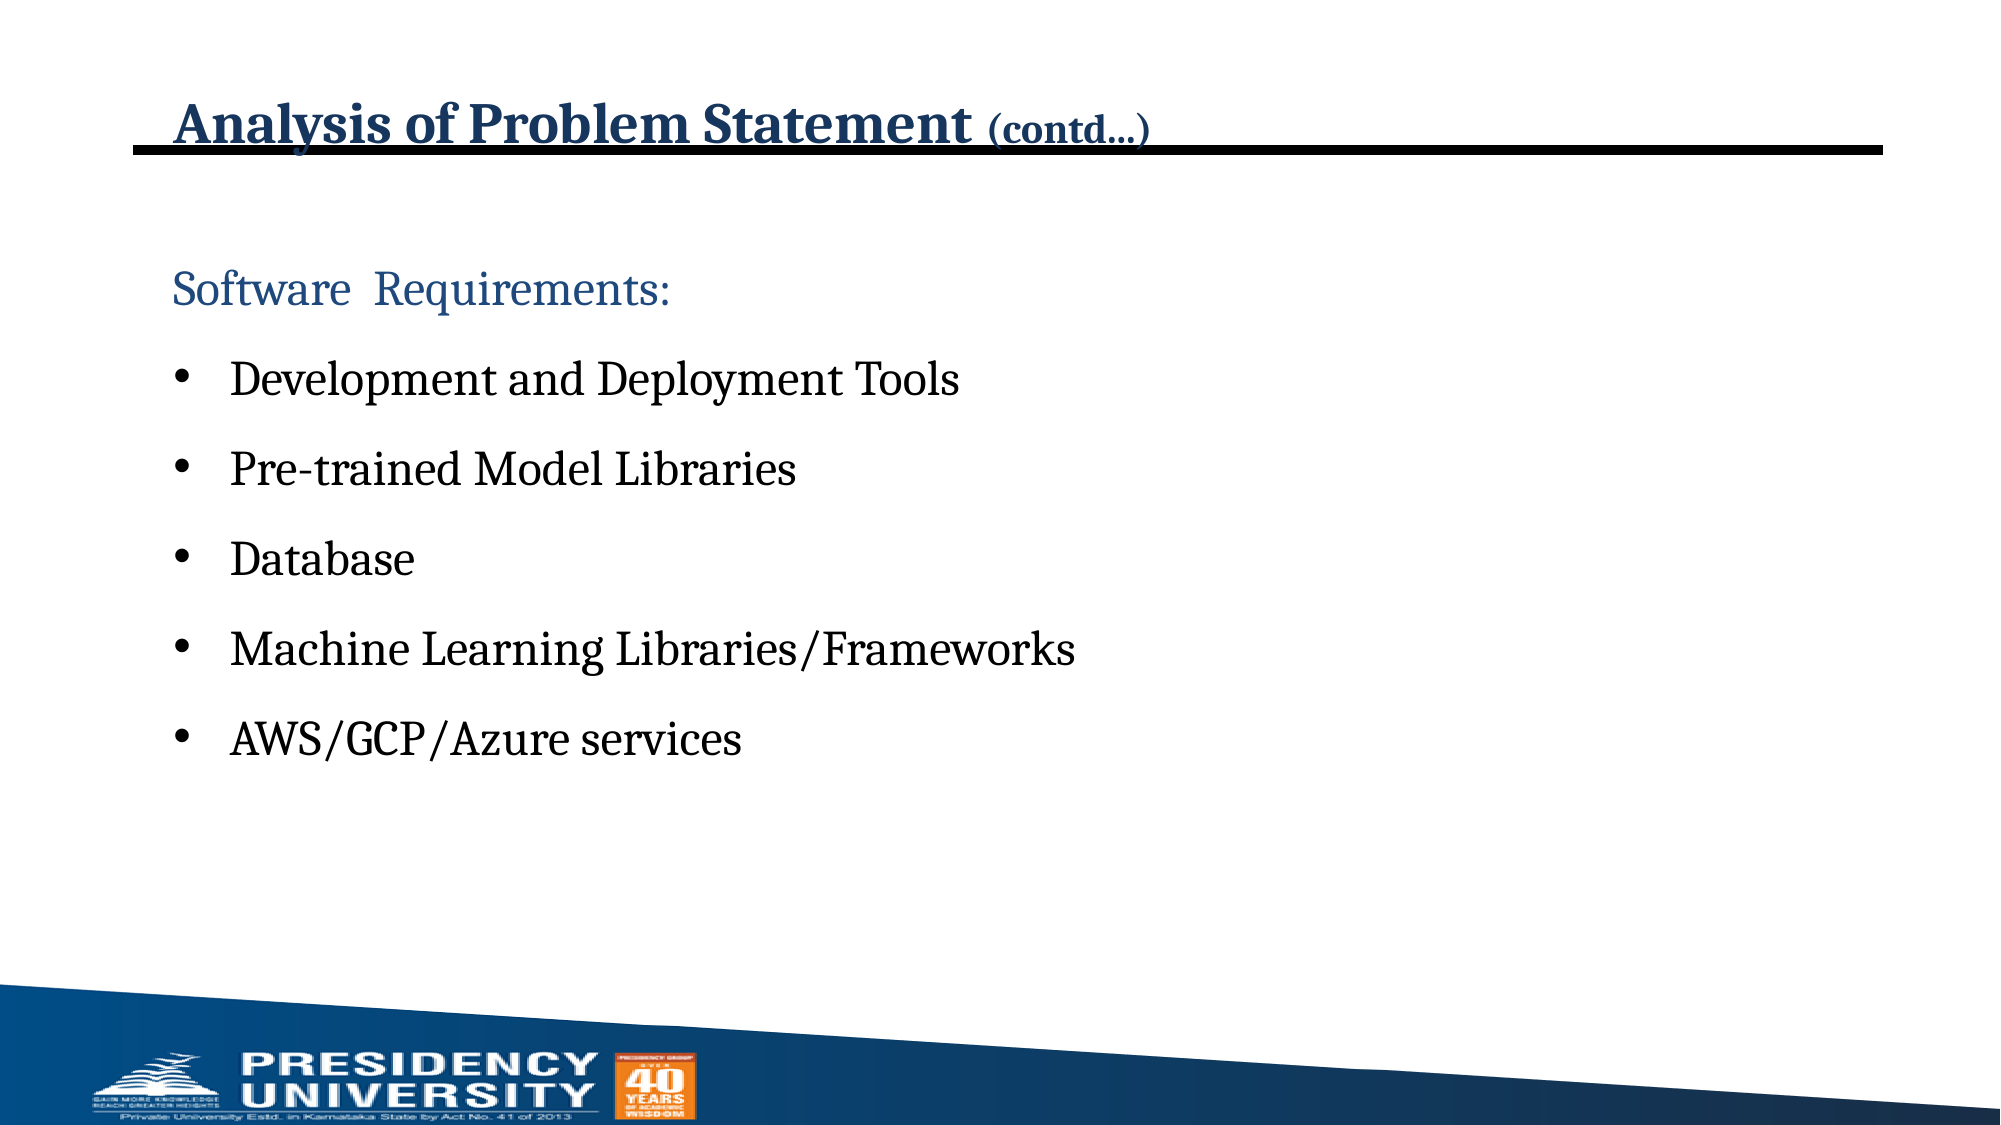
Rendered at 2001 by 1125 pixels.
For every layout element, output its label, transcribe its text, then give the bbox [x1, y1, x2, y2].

picture [0, 982, 2000, 1125]
title Analysis of Problem Statement (contd...) [133, 45, 1884, 125]
list Software Requirements: Development and Deployment Tools Pre-trained Model Libraries Database Machine Learning Libraries/Frameworks AWS/GCP/Azure services [133, 187, 1884, 1000]
